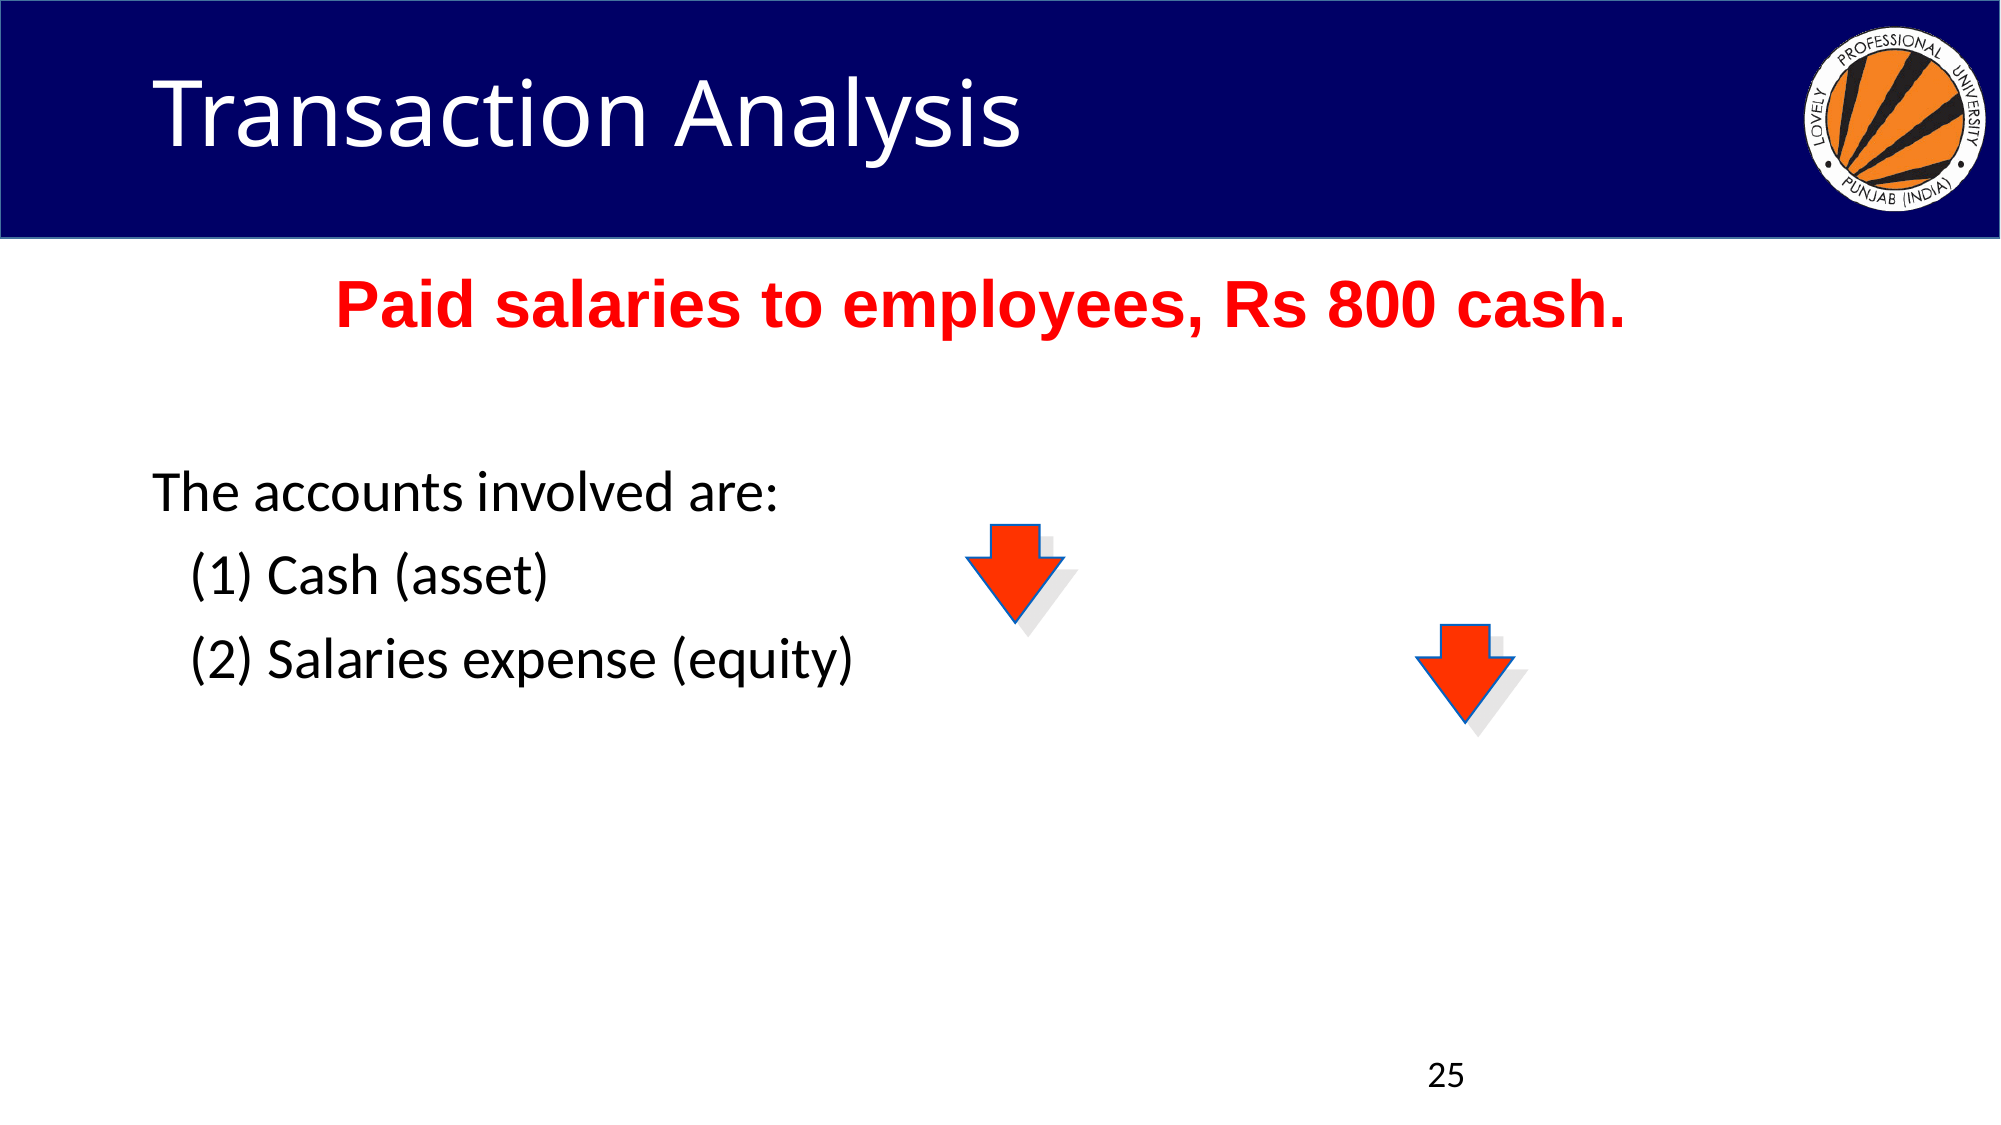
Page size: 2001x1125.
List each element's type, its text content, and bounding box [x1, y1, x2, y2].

title Transaction Analysis [137, 59, 1863, 278]
text_box Paid salaries to employees, Rs 800 cash. [150, 254, 1813, 445]
list The accounts involved are: (1) Cash (asset) (2) Salaries expense (equity) [137, 299, 1863, 1014]
text_box [966, 524, 1064, 623]
picture [1825, 26, 1987, 212]
slide_number 25 [1412, 1042, 1863, 1103]
text_box [1416, 624, 1514, 723]
